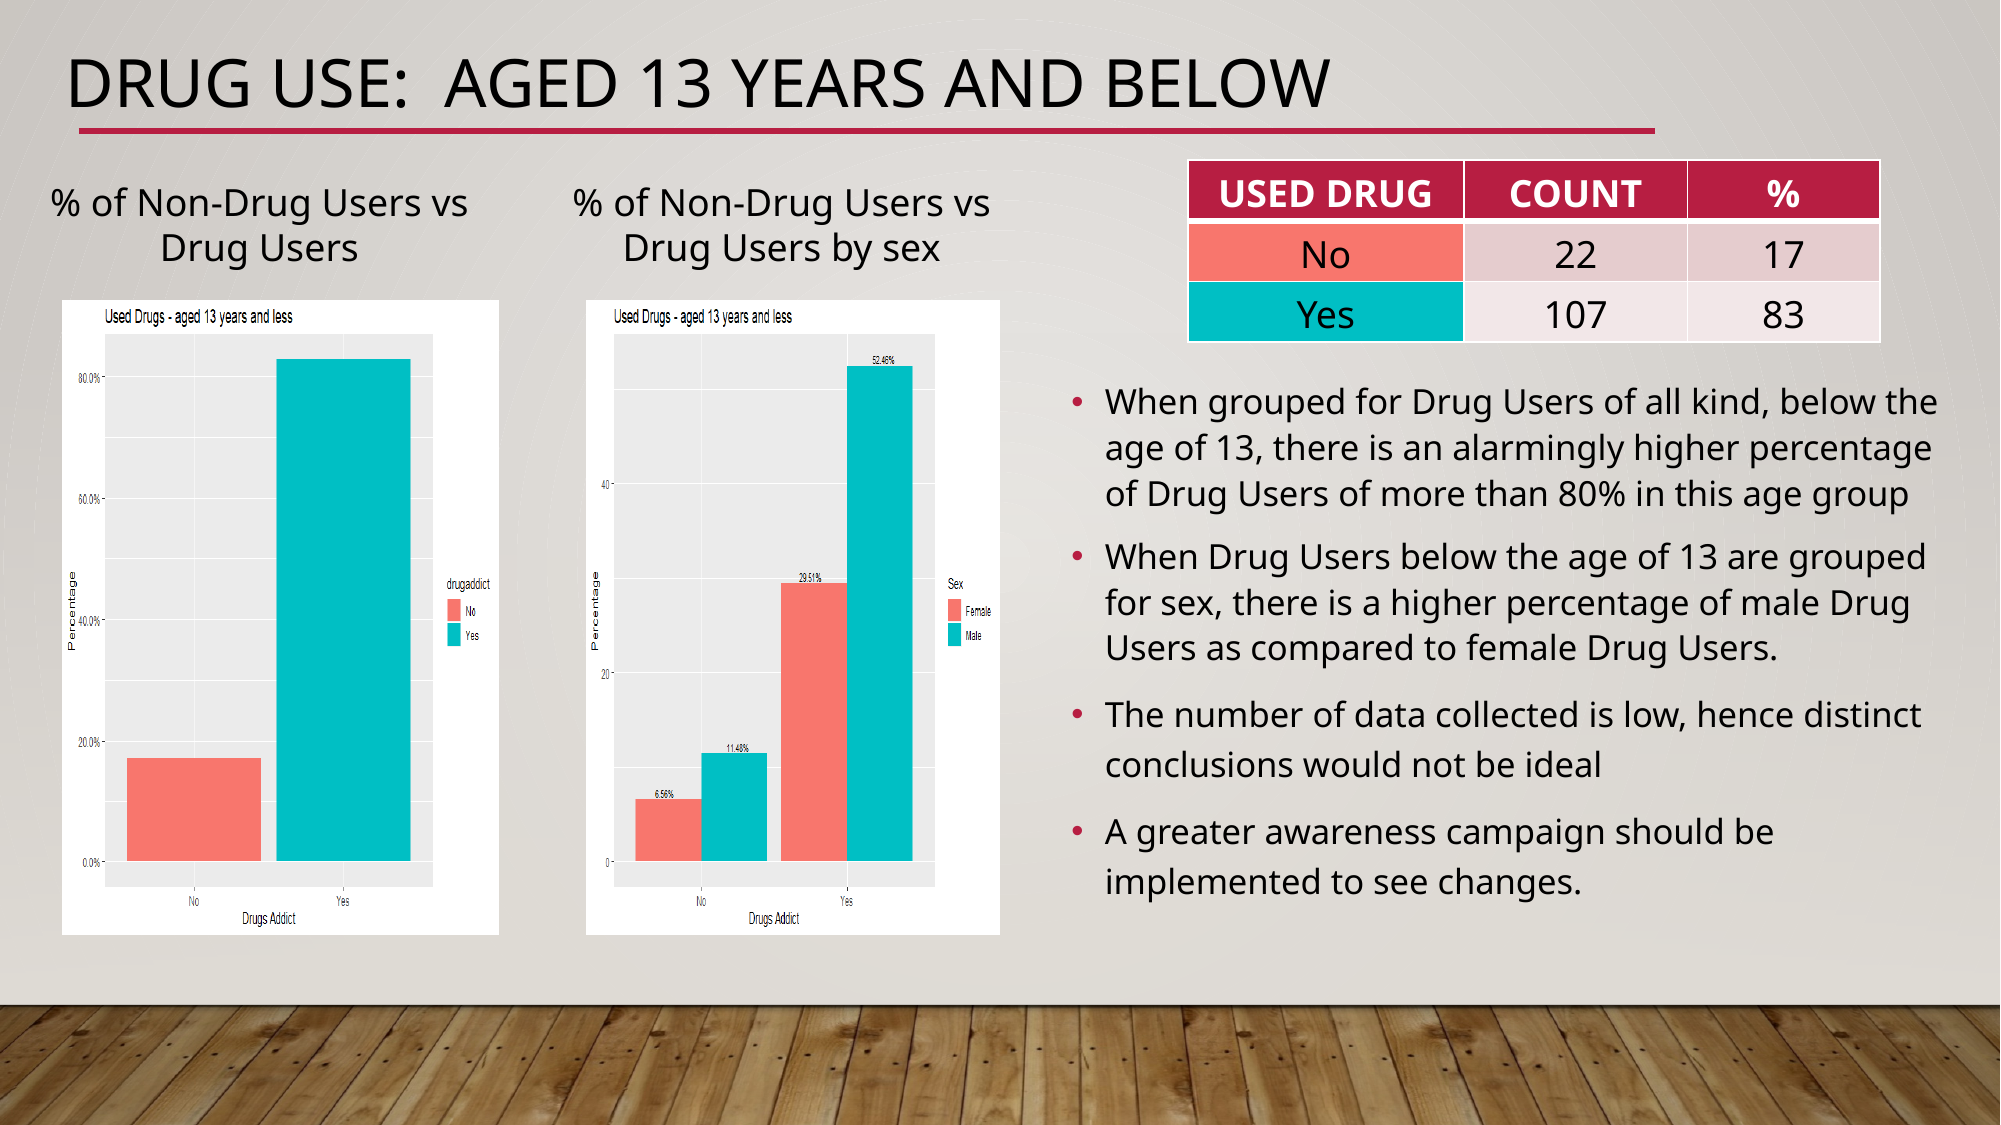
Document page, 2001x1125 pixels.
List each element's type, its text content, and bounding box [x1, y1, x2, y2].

title drug Use: Aged 13 years and below [50, 42, 1531, 172]
text_box % of Non-Drug Users vs Drug Users [33, 171, 486, 276]
table_header COUNT [1465, 161, 1687, 218]
list When grouped for Drug Users of all kind, below the age of 13, there is an alarmingly higher percentage of Drug Users of more than 80% in this age group When Drug Users below the age of 13 are grouped for sex, there is a higher percentage of male Drug Users as compared to female Drug Users. The number of data collected is low, hence distinct conclusions would not be ideal A greater awareness campaign should be implemented to see changes. [1056, 368, 1967, 935]
picture [0, 1005, 2000, 1125]
table_header % [1688, 161, 1879, 218]
picture [62, 299, 500, 936]
table_cell 22 [1465, 224, 1687, 281]
table_header USED DRUG [1189, 161, 1463, 218]
table_cell 83 [1688, 282, 1879, 341]
picture [585, 299, 1001, 936]
table_cell Yes [1189, 282, 1463, 341]
table_cell 17 [1688, 224, 1879, 281]
table_cell 107 [1465, 282, 1687, 341]
text_box % of Non-Drug Users vs Drug Users by sex [555, 171, 1008, 276]
table_cell No [1189, 224, 1463, 281]
